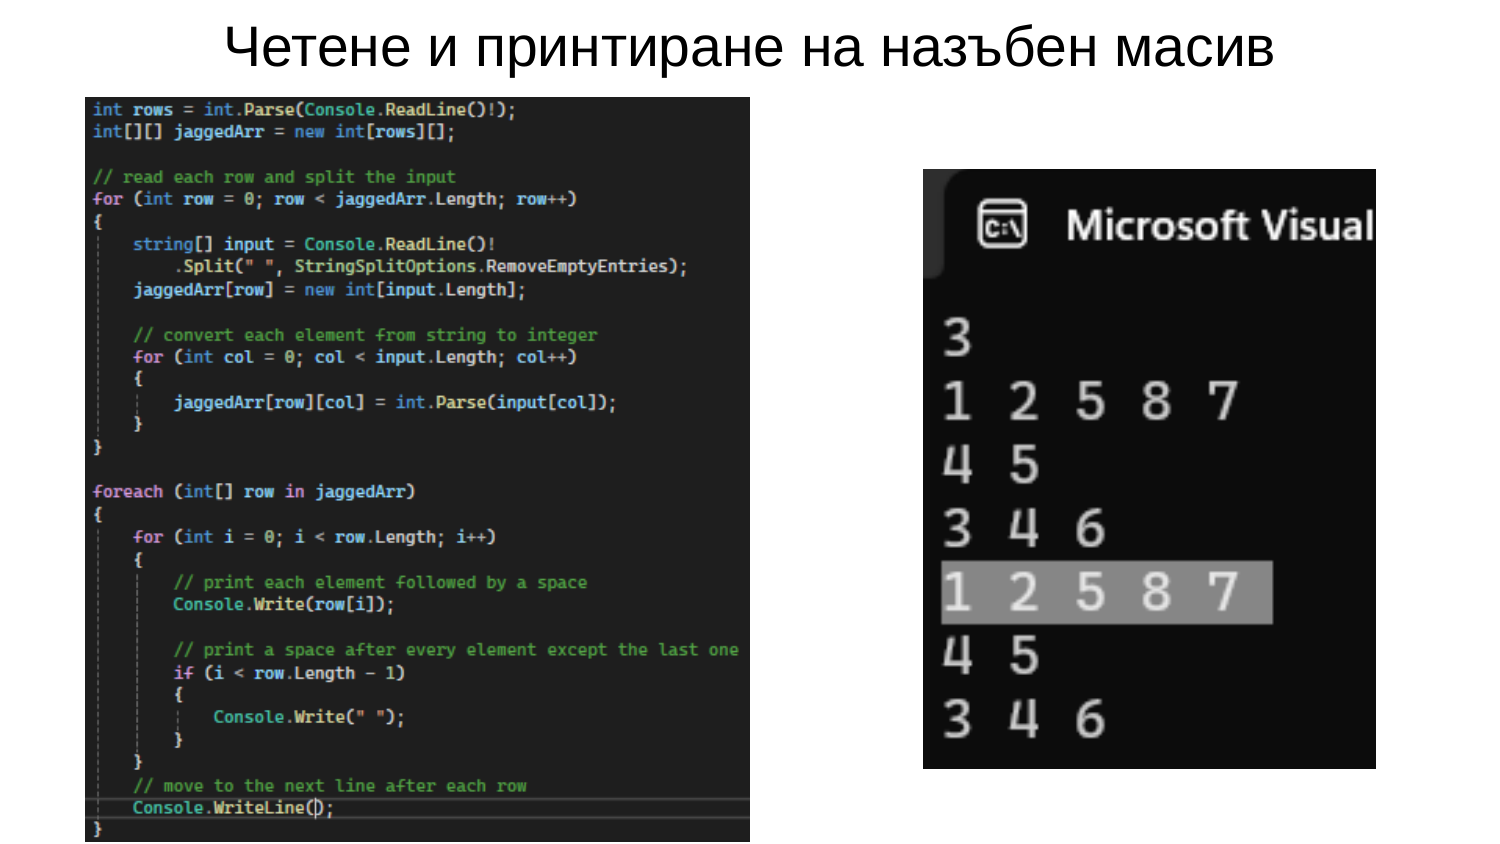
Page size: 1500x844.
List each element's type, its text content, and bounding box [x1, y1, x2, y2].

picture [922, 169, 1376, 769]
picture [85, 97, 751, 842]
title Четене и принтиране на назъбен масив [51, 0, 1449, 94]
